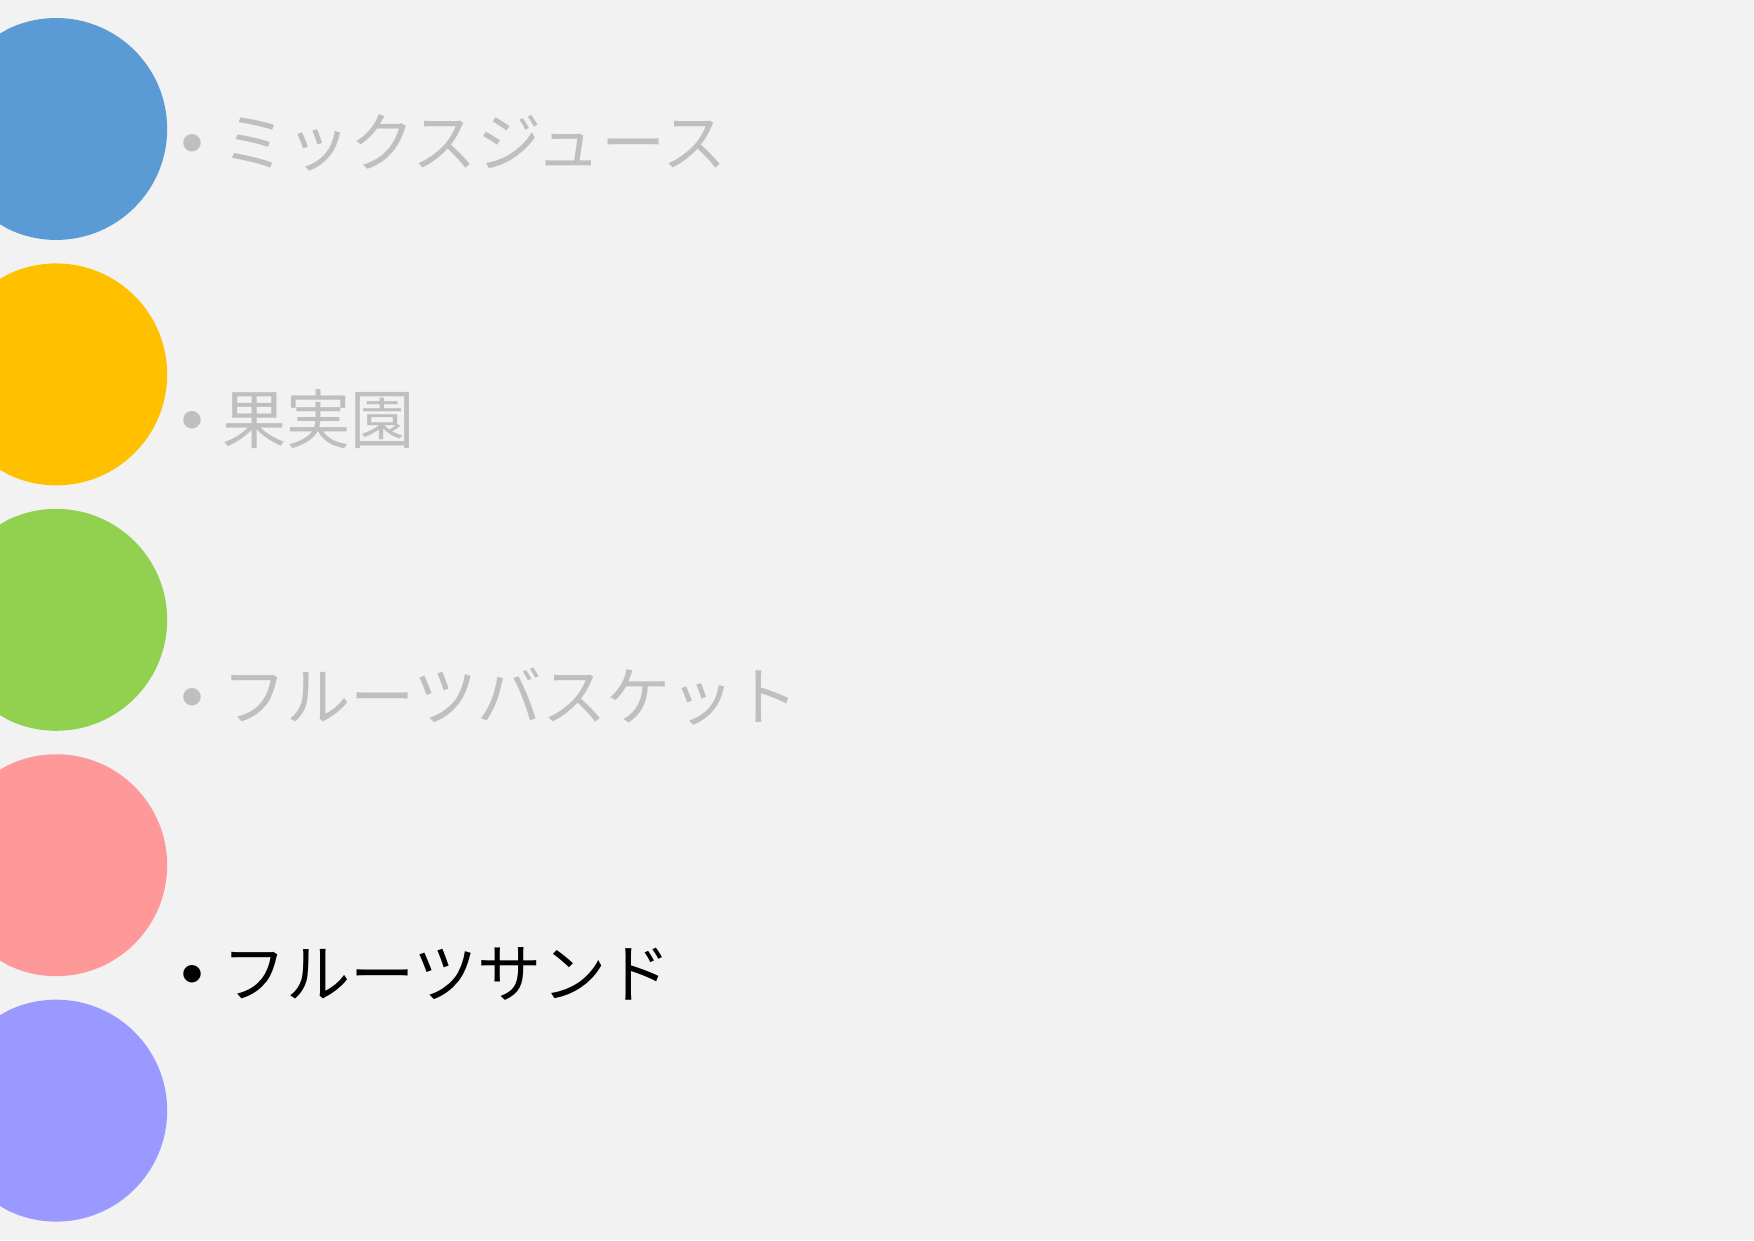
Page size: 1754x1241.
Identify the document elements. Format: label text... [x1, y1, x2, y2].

list ミックスジュース 果実園 フルーツバスケット フルーツサンド [165, 103, 1589, 1137]
